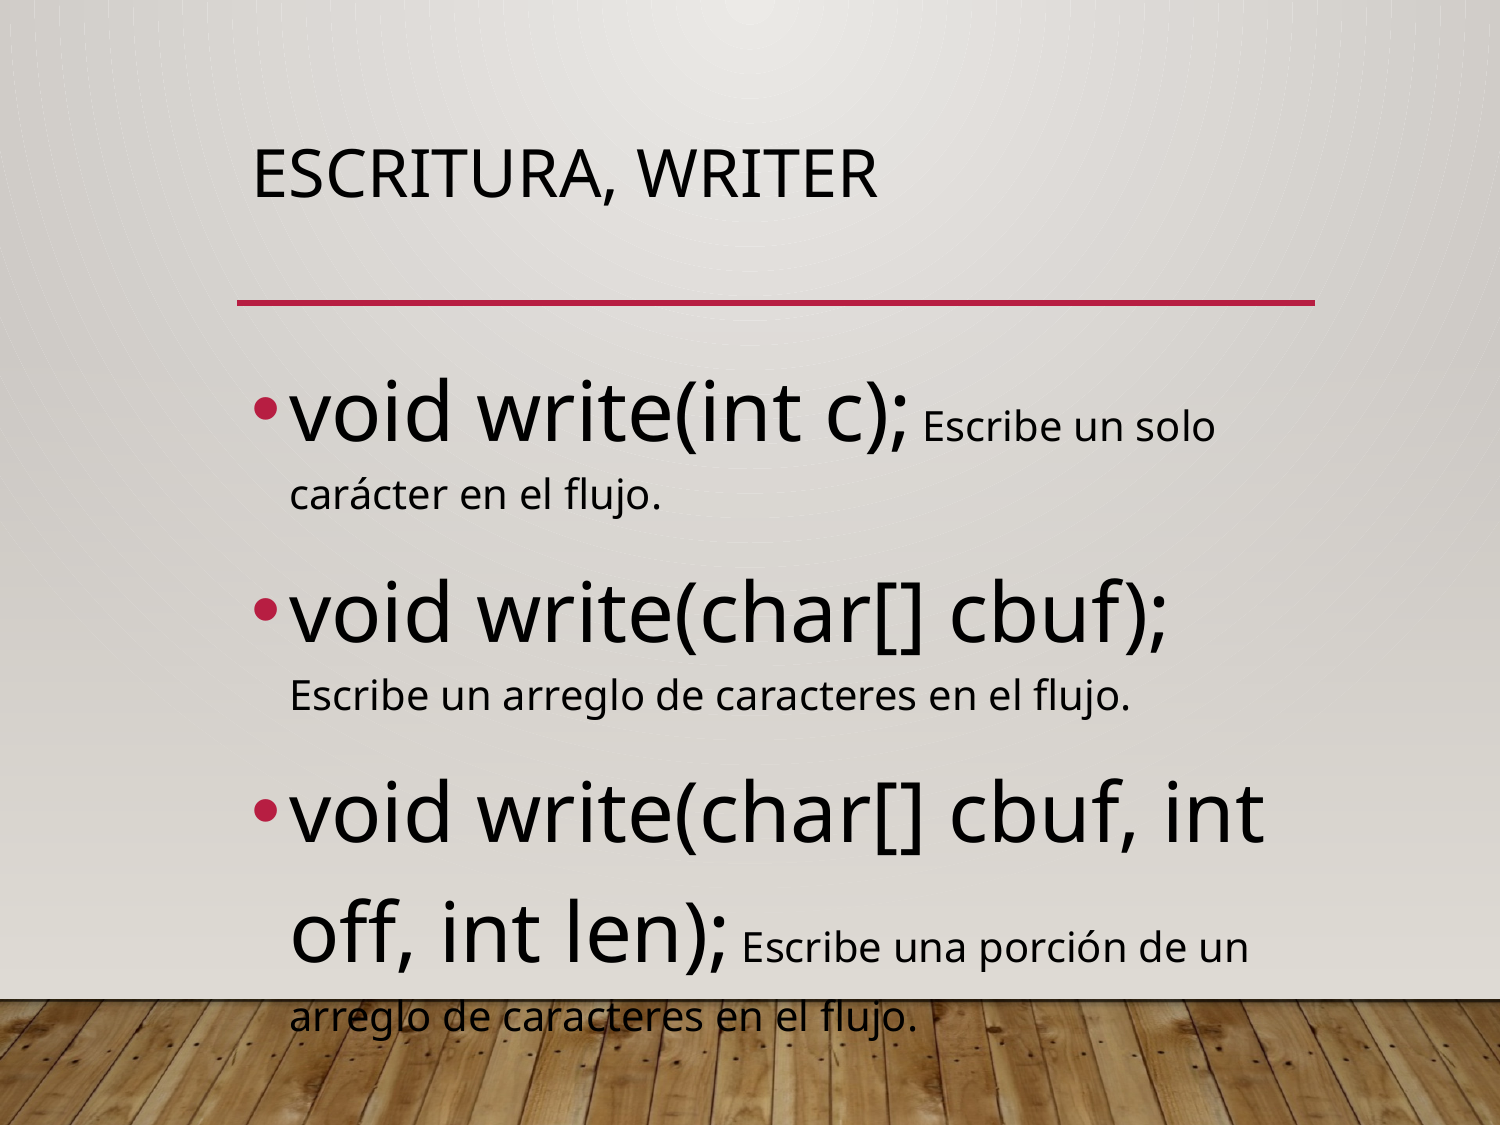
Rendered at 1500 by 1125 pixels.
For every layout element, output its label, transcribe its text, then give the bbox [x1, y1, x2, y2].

title Escritura, Writer [236, 131, 1315, 305]
picture [0, 999, 1500, 1125]
list void write(int c); Escribe un solo carácter en el flujo. void write(char[] cbuf); Escribe un arreglo de caracteres en el flujo. void write(char[] cbuf, int off, int len); Escribe una porción de un arreglo de caracteres en el flujo. [236, 330, 1315, 897]
